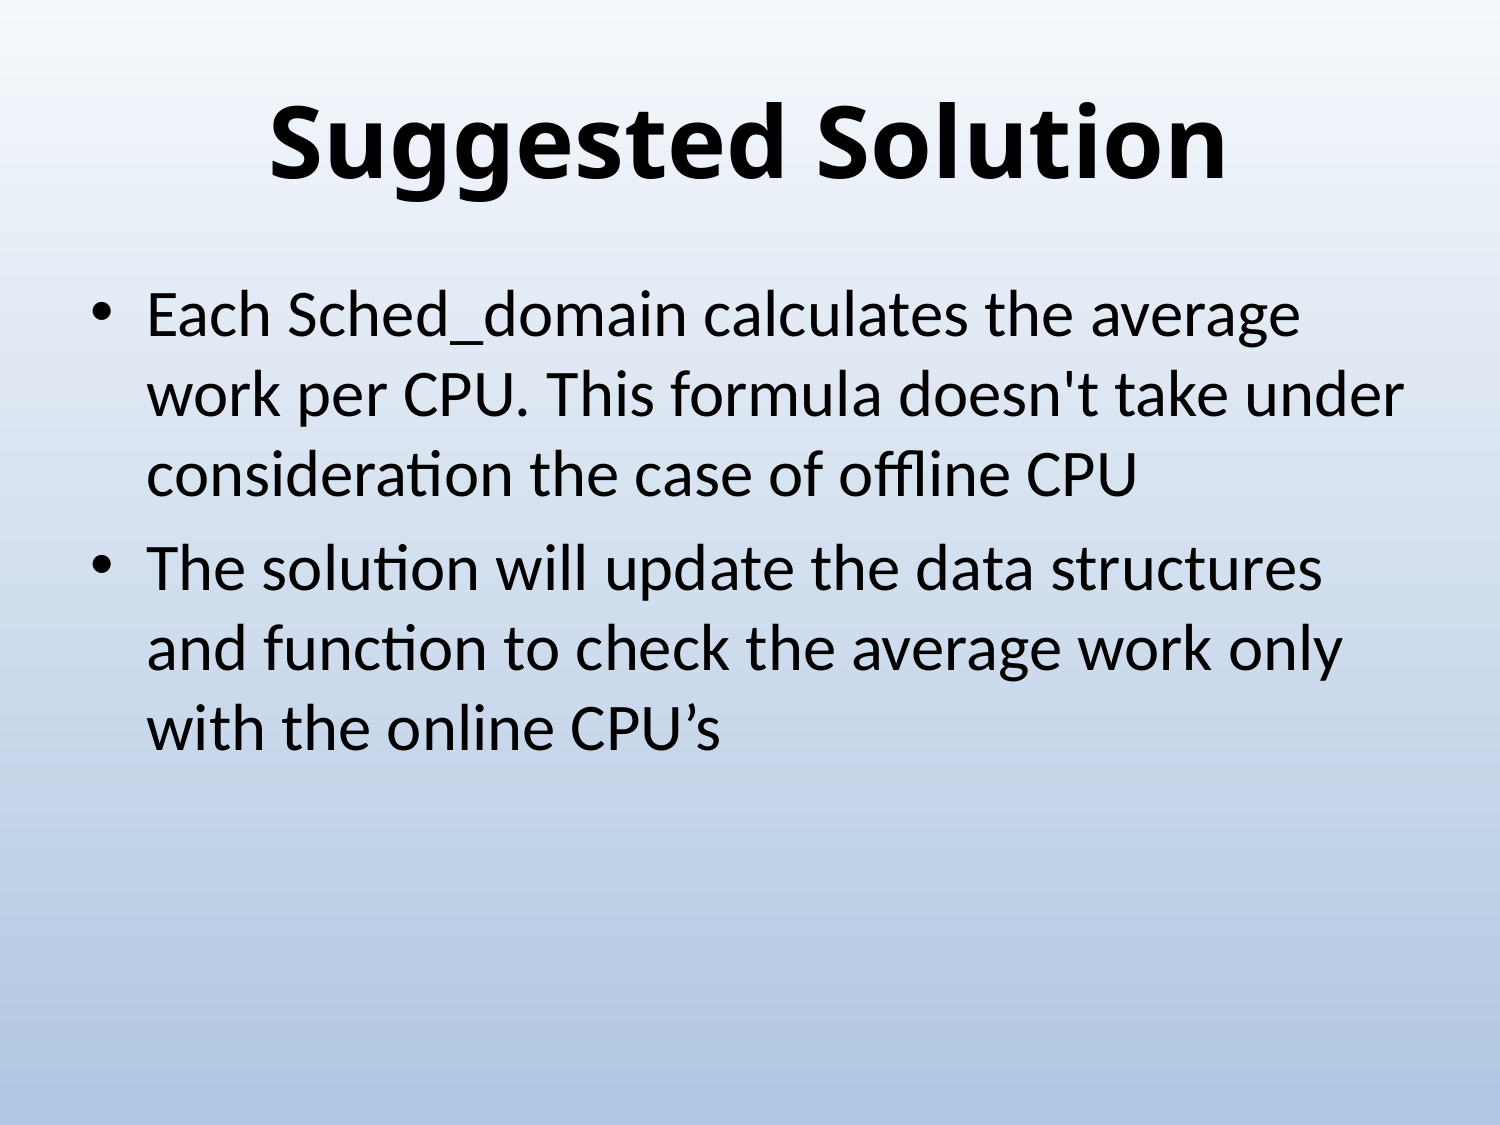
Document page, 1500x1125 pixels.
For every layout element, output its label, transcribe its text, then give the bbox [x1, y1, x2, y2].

title Suggested Solution [75, 37, 1425, 241]
list Each Sched_domain calculates the average work per CPU. This formula doesn't take under consideration the case of offline CPU The solution will update the data structures and function to check the average work only with the online CPU’s [75, 262, 1425, 1005]
